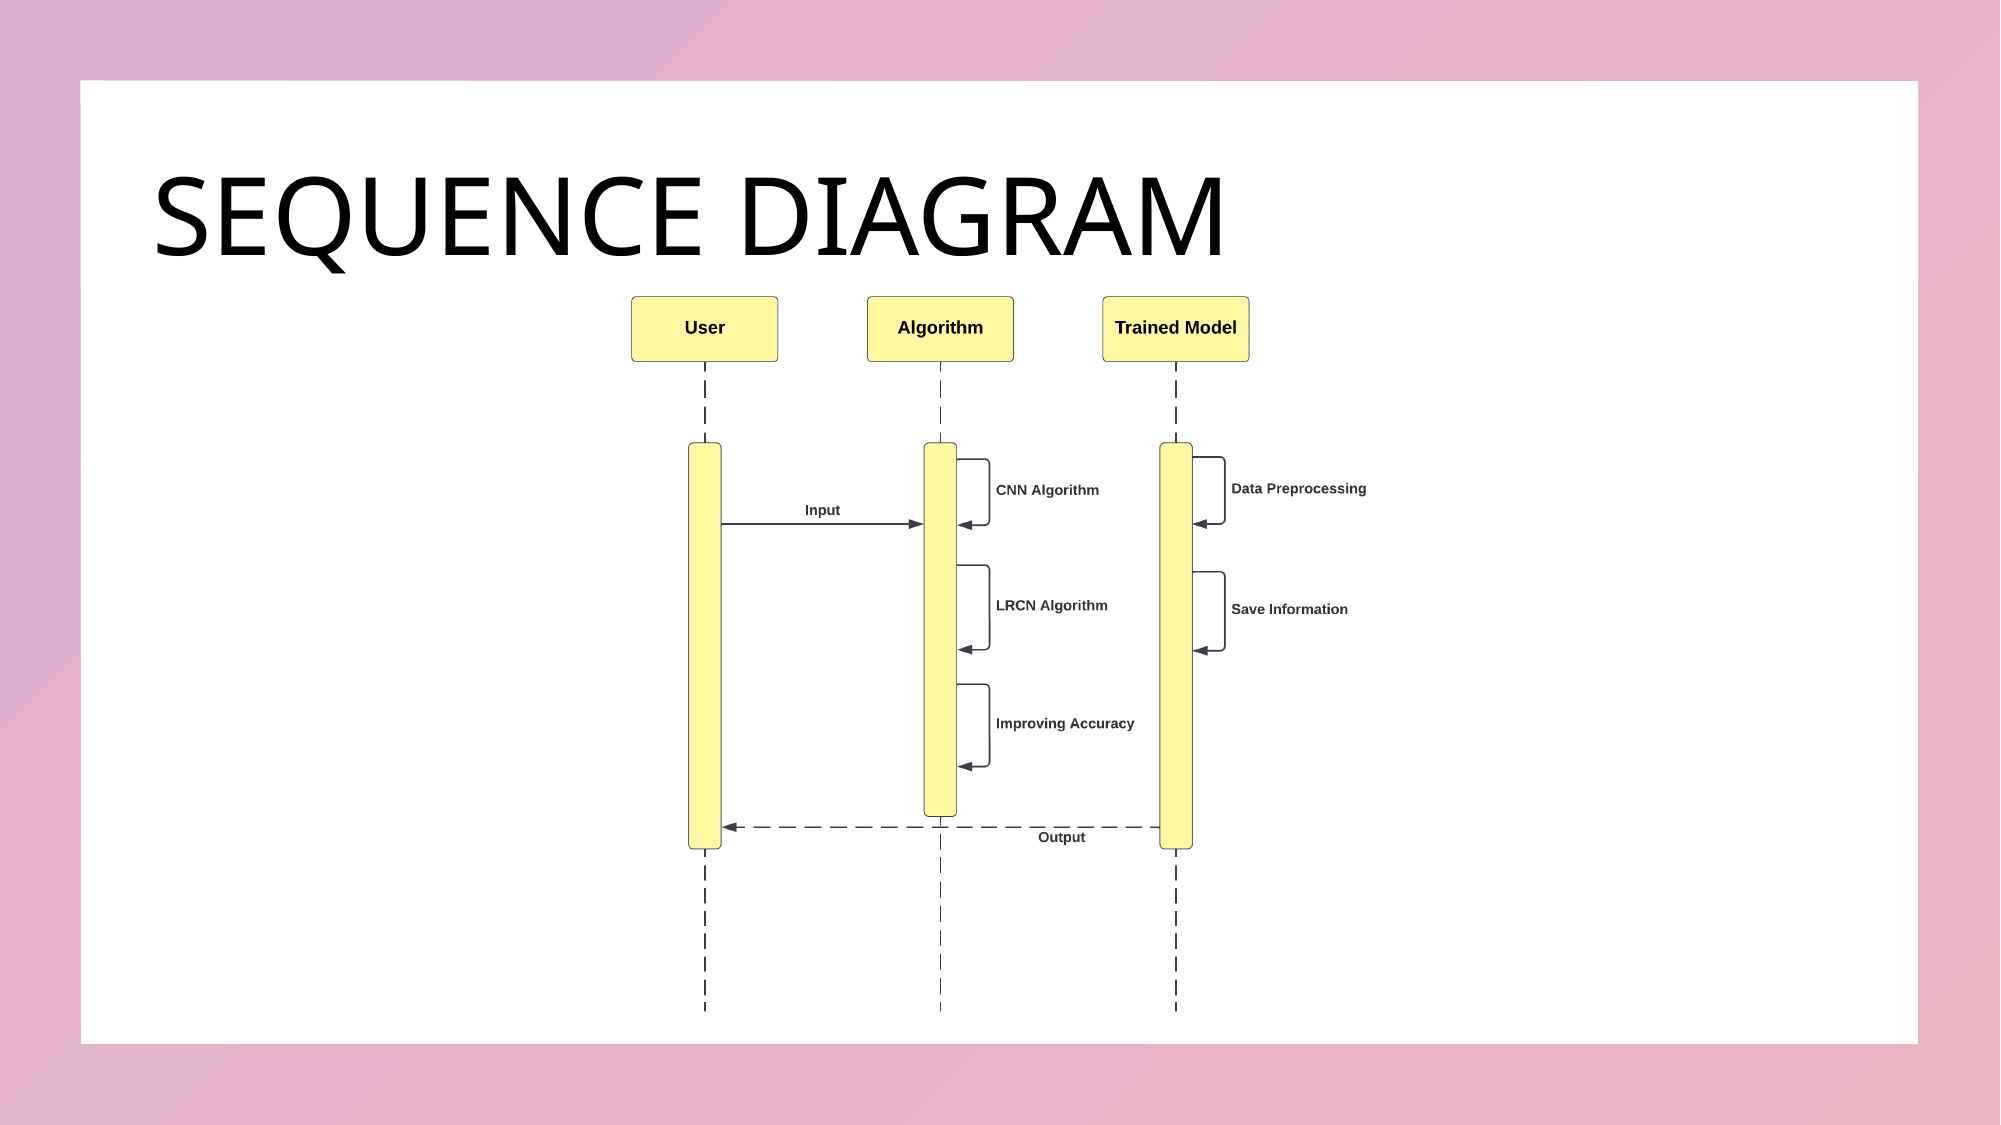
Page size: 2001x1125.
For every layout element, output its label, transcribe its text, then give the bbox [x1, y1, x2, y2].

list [599, 256, 1405, 1044]
title SEQUENCE DIAGRAM [137, 111, 1863, 330]
